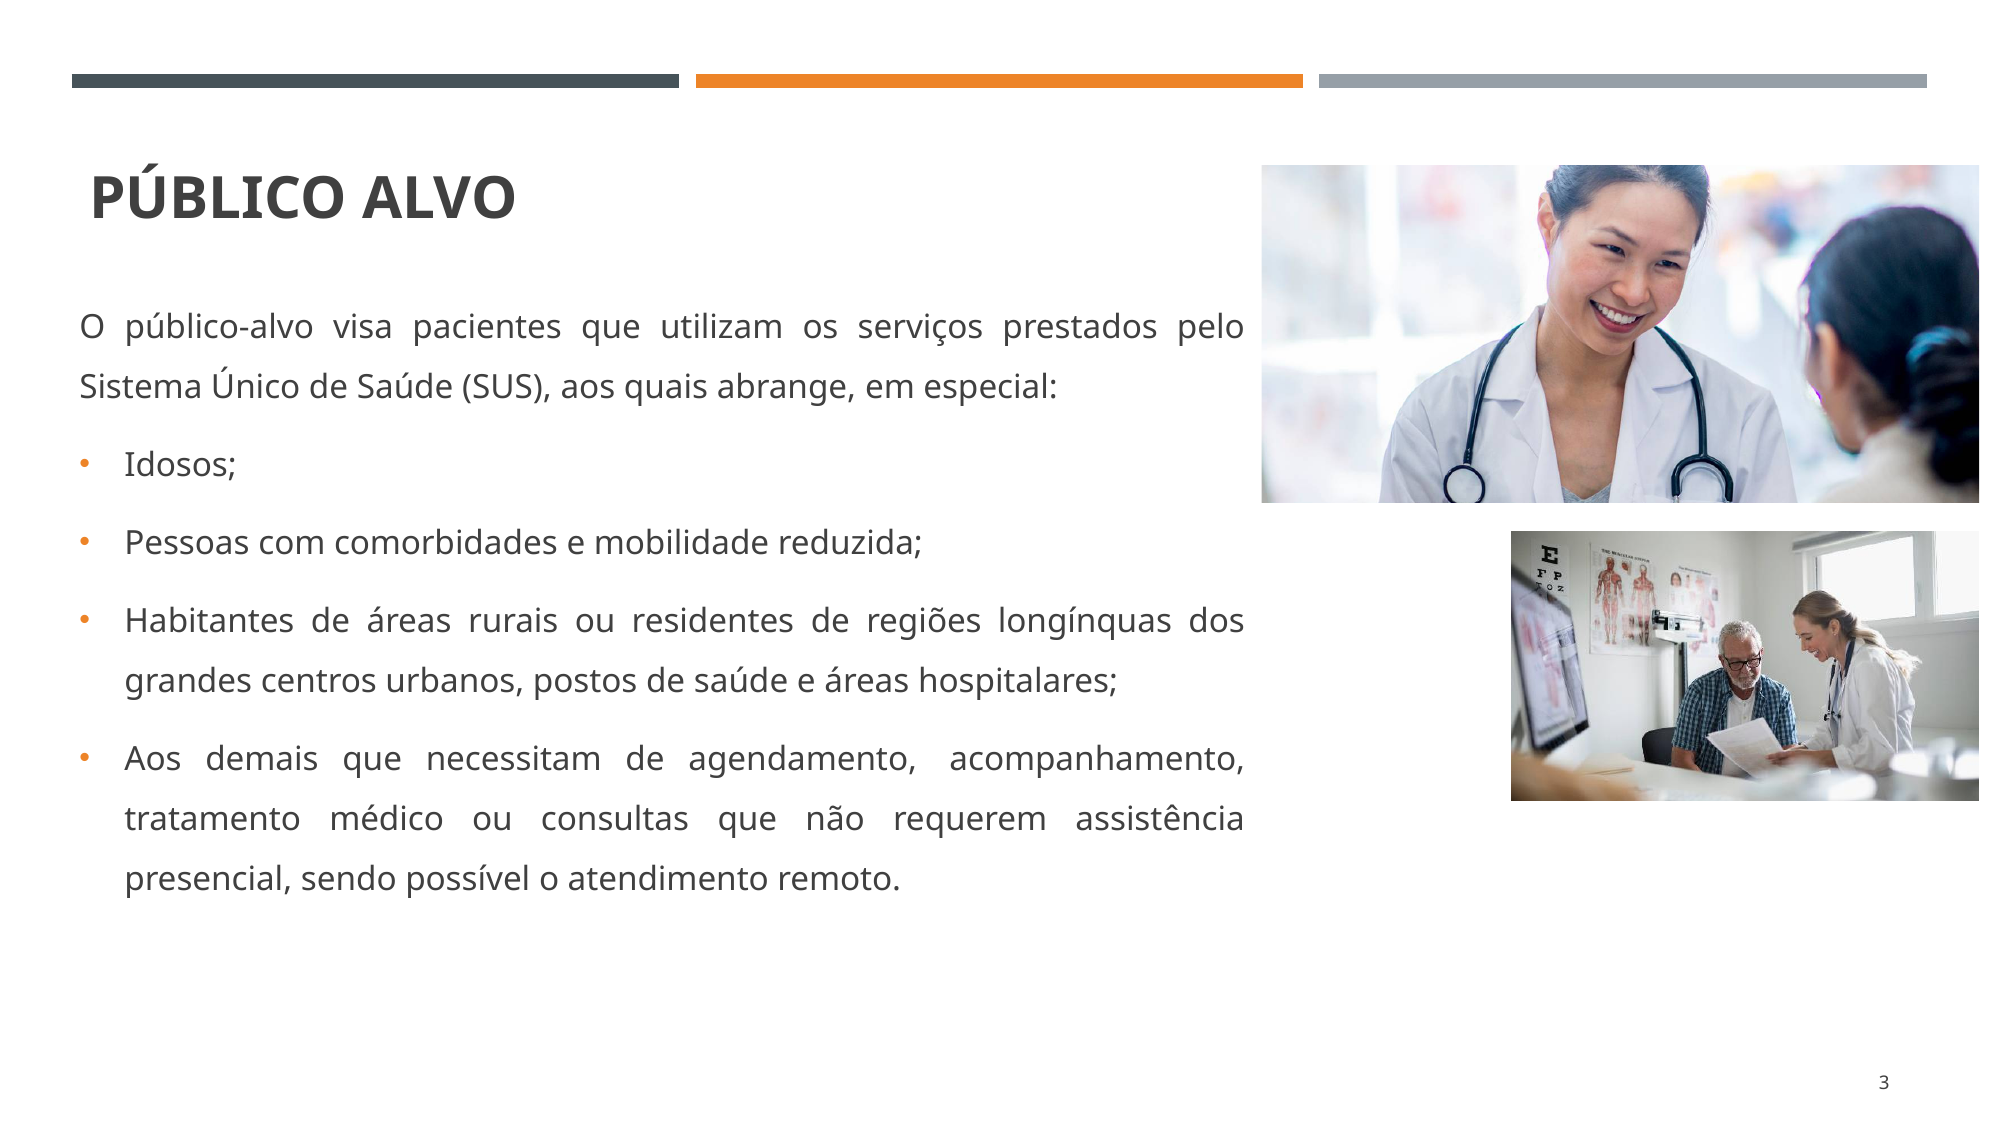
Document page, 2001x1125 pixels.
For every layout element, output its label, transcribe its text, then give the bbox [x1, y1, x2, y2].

picture [1510, 530, 1979, 802]
picture [1260, 165, 1980, 503]
title Público alvo [74, 117, 645, 238]
slide_number 3 [1732, 1053, 1905, 1114]
list O público-alvo visa pacientes que utilizam os serviços prestados pelo Sistema Único de Saúde (SUS), aos quais abrange, em especial: Idosos; Pessoas com comorbidades e mobilidade reduzida; Habitantes de áreas rurais ou residentes de regiões longínquas dos grandes centros urbanos, postos de saúde e áreas hospitalares; Aos demais que necessitam de agendamento, acompanhamento, tratamento médico ou consultas que não requerem assistência presencial, sendo possível o atendimento remoto. [64, 271, 1262, 911]
